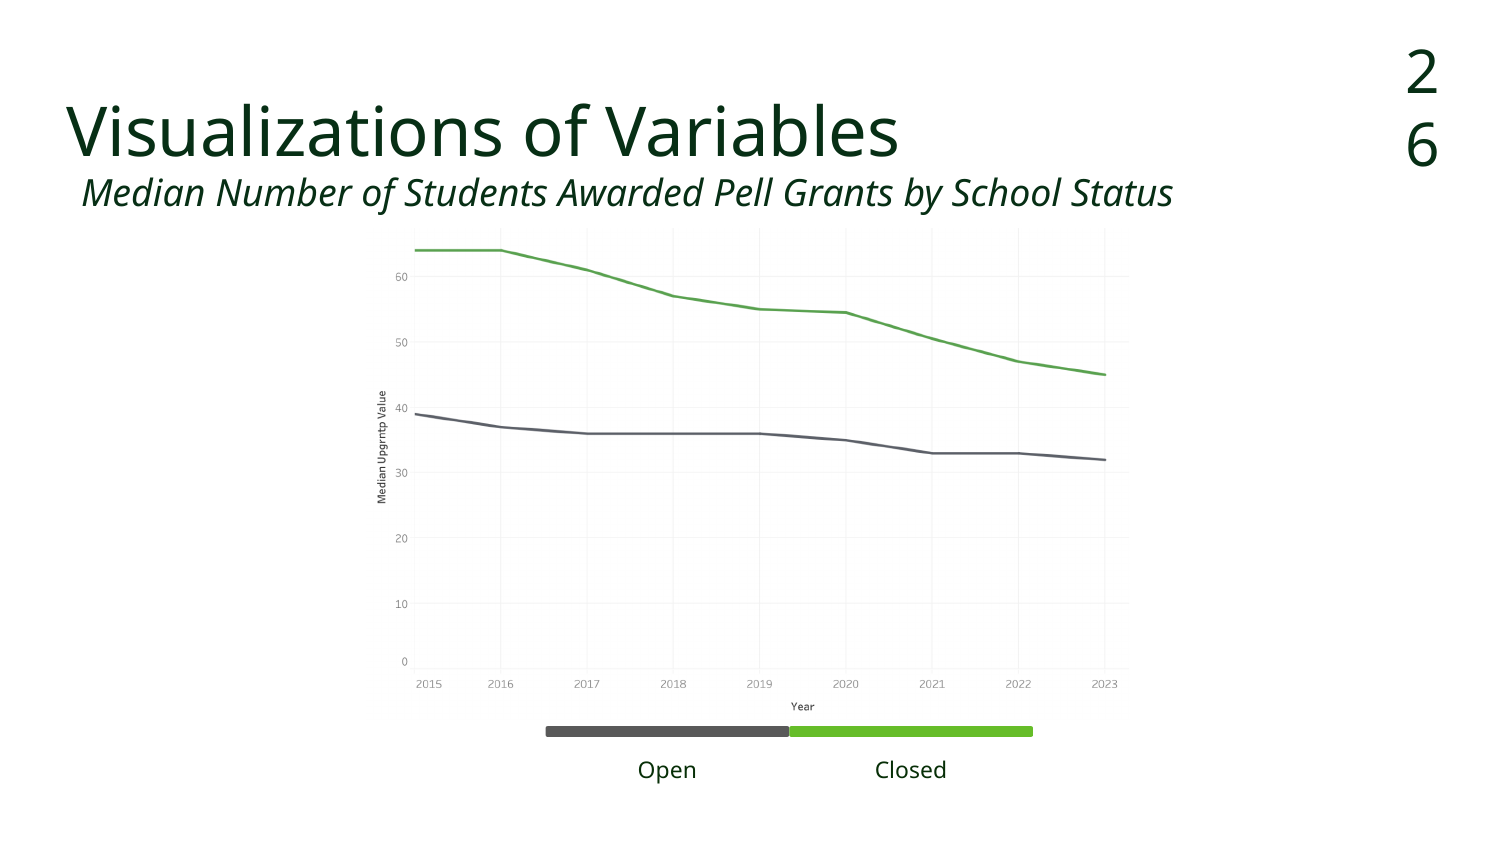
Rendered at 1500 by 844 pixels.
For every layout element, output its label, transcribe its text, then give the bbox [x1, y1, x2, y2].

text_box 26 [1390, 18, 1489, 194]
picture [366, 227, 1130, 720]
title Visualizations of Variables [51, 72, 1390, 167]
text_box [545, 728, 1034, 796]
title Median Number of Students Awarded Pell Grants by School Status [65, 154, 1464, 249]
